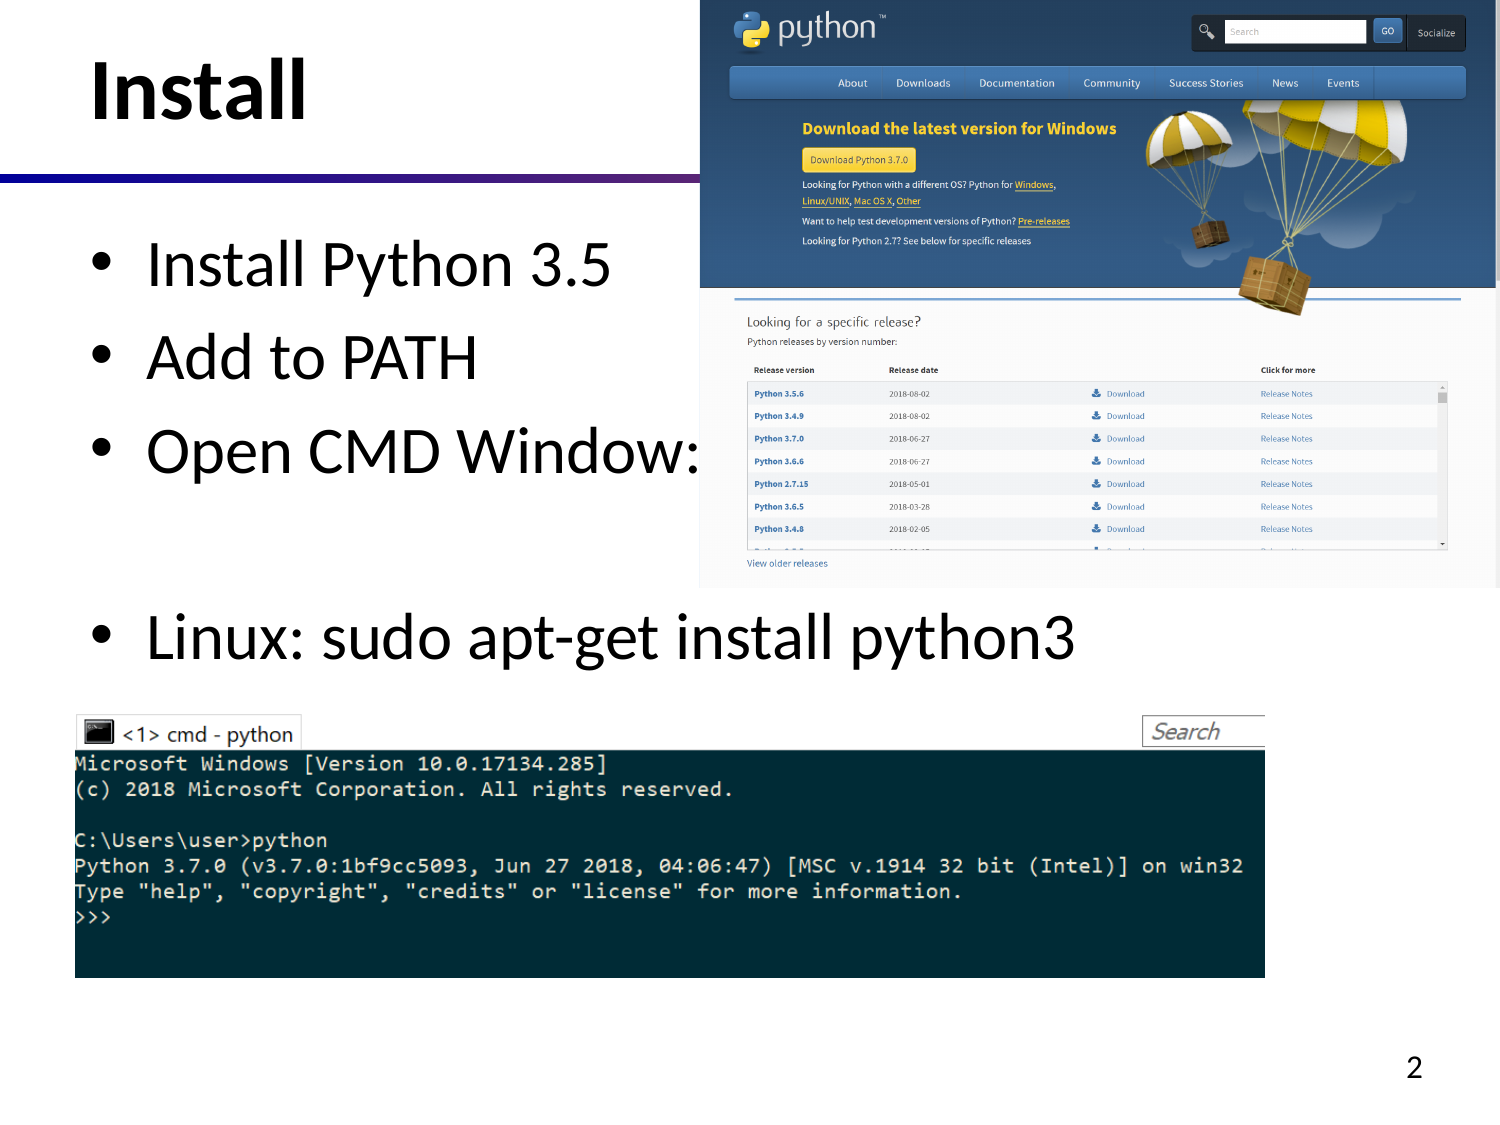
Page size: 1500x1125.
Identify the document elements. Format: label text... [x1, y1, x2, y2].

picture [316, 783, 327, 796]
picture [265, 888, 276, 898]
picture [253, 760, 263, 770]
picture [138, 783, 149, 796]
picture [166, 864, 174, 872]
picture [456, 884, 466, 898]
picture [622, 888, 632, 898]
picture [215, 837, 225, 847]
picture [330, 888, 340, 902]
picture [419, 757, 428, 770]
picture [292, 888, 301, 902]
picture [139, 837, 149, 847]
picture [356, 858, 365, 872]
picture [280, 888, 289, 902]
picture [265, 786, 276, 796]
picture [304, 837, 314, 847]
picture [584, 865, 594, 872]
picture [598, 888, 606, 898]
picture [103, 912, 109, 923]
picture [953, 859, 962, 872]
picture [317, 757, 328, 770]
picture [585, 884, 593, 898]
picture [431, 757, 441, 770]
picture [522, 862, 530, 872]
picture [214, 859, 225, 872]
picture [979, 858, 988, 872]
picture [547, 786, 555, 796]
picture [103, 781, 108, 800]
picture [825, 859, 835, 872]
picture [178, 833, 184, 843]
picture [444, 888, 454, 898]
picture [839, 884, 849, 898]
picture [1067, 859, 1077, 872]
picture [1196, 862, 1204, 872]
picture [151, 760, 161, 770]
picture [799, 859, 823, 872]
picture [254, 786, 262, 796]
picture [584, 757, 594, 770]
picture [992, 862, 1001, 872]
picture [114, 760, 123, 770]
picture [521, 757, 530, 770]
picture [380, 760, 390, 770]
picture [318, 888, 326, 898]
picture [877, 859, 886, 872]
picture [482, 783, 493, 796]
picture [369, 760, 377, 770]
picture [483, 757, 492, 770]
picture [406, 783, 416, 796]
picture [914, 859, 925, 872]
picture [127, 783, 136, 796]
picture [445, 786, 454, 796]
picture [496, 888, 504, 898]
picture [495, 757, 505, 770]
picture [546, 859, 556, 872]
picture [102, 888, 110, 902]
picture [74, 757, 86, 770]
picture [902, 885, 912, 898]
picture [394, 862, 402, 872]
picture [764, 857, 770, 876]
picture [153, 884, 161, 898]
picture [456, 757, 467, 770]
picture [267, 864, 276, 872]
picture [431, 786, 441, 796]
picture [190, 859, 199, 872]
picture [216, 760, 225, 770]
picture [1181, 863, 1192, 872]
picture [724, 888, 734, 898]
picture [572, 782, 581, 795]
picture [852, 863, 861, 872]
picture [698, 859, 708, 872]
picture [941, 864, 950, 872]
picture [1108, 857, 1113, 876]
picture [1143, 862, 1153, 872]
picture [1031, 862, 1037, 876]
picture [308, 755, 312, 774]
picture [788, 888, 797, 898]
picture [293, 833, 301, 847]
picture [318, 837, 327, 847]
picture [660, 859, 684, 872]
picture [1233, 859, 1242, 872]
picture [165, 756, 175, 770]
picture [344, 884, 352, 898]
picture [420, 786, 428, 796]
picture [292, 783, 301, 796]
picture [381, 786, 390, 796]
picture [113, 834, 123, 847]
picture [699, 0, 1500, 588]
picture [496, 859, 504, 872]
picture [191, 888, 200, 902]
picture [559, 859, 568, 872]
picture [316, 859, 327, 872]
picture [508, 757, 517, 770]
picture [140, 862, 149, 872]
picture [329, 786, 339, 796]
picture [635, 786, 645, 796]
picture [330, 760, 339, 770]
picture [902, 859, 912, 872]
picture [444, 859, 454, 872]
picture [127, 837, 135, 847]
picture [165, 783, 174, 796]
picture [509, 863, 517, 872]
picture [266, 760, 277, 770]
picture [710, 888, 721, 898]
picture [152, 837, 161, 847]
picture [203, 837, 211, 847]
picture [850, 888, 861, 898]
picture [889, 859, 899, 872]
picture [496, 782, 504, 796]
title Install [75, 24, 694, 150]
picture [89, 760, 98, 770]
picture [814, 888, 822, 898]
picture [546, 888, 556, 898]
picture [660, 888, 670, 898]
picture [698, 884, 709, 898]
picture [202, 757, 213, 770]
picture [596, 859, 606, 872]
picture [598, 786, 605, 796]
picture [711, 782, 721, 796]
picture [1157, 862, 1166, 872]
picture [749, 888, 772, 898]
picture [736, 859, 747, 872]
picture [178, 884, 187, 898]
picture [750, 859, 759, 872]
picture [229, 756, 250, 770]
picture [88, 863, 98, 876]
picture [126, 862, 136, 872]
picture [77, 859, 85, 872]
picture [114, 888, 123, 898]
picture [533, 757, 544, 770]
picture [74, 885, 85, 898]
picture [927, 888, 937, 898]
picture [648, 786, 656, 796]
picture [216, 786, 224, 796]
picture [572, 757, 581, 770]
picture [622, 786, 632, 795]
picture [791, 857, 795, 876]
picture [559, 786, 569, 800]
picture [1094, 858, 1102, 872]
picture [827, 888, 835, 898]
picture [255, 888, 262, 898]
picture [432, 888, 441, 898]
picture [394, 760, 403, 770]
picture [292, 859, 301, 872]
picture [228, 786, 238, 795]
picture [1080, 862, 1090, 872]
picture [876, 888, 887, 898]
picture [864, 888, 873, 898]
picture [77, 781, 83, 800]
picture [115, 858, 123, 872]
picture [598, 755, 604, 774]
picture [203, 786, 212, 796]
picture [191, 837, 199, 847]
picture [189, 783, 201, 796]
picture [165, 888, 174, 898]
picture [420, 888, 427, 898]
picture [74, 712, 1265, 750]
picture [1221, 859, 1229, 872]
picture [305, 888, 314, 898]
picture [458, 859, 466, 872]
list Install Python 3.5 Add to PATH Open CMD Window: Linux: sudo apt-get install python3 [75, 212, 1425, 1025]
picture [1056, 862, 1064, 872]
picture [165, 837, 173, 847]
picture [648, 888, 656, 898]
picture [255, 837, 263, 851]
picture [102, 833, 108, 845]
picture [686, 786, 695, 796]
picture [279, 834, 288, 847]
picture [585, 859, 593, 864]
picture [152, 783, 161, 796]
picture [90, 914, 97, 923]
picture [356, 765, 364, 770]
picture [101, 859, 110, 872]
picture [890, 888, 899, 898]
picture [356, 786, 378, 800]
picture [1120, 857, 1126, 876]
picture [471, 888, 479, 898]
picture [916, 888, 924, 898]
picture [279, 782, 289, 795]
picture [559, 757, 568, 770]
picture [532, 888, 543, 898]
picture [584, 783, 594, 796]
picture [228, 837, 238, 847]
picture [941, 888, 950, 898]
picture [126, 760, 136, 770]
picture [255, 863, 263, 872]
picture [88, 888, 98, 902]
picture [343, 859, 352, 872]
picture [102, 760, 109, 770]
picture [343, 786, 352, 795]
picture [242, 835, 249, 846]
picture [407, 862, 415, 872]
picture [266, 837, 276, 851]
picture [240, 786, 250, 796]
picture [1004, 859, 1013, 872]
picture [509, 782, 517, 796]
picture [355, 885, 365, 898]
picture [775, 888, 784, 898]
picture [74, 834, 85, 847]
picture [343, 760, 352, 770]
picture [611, 888, 618, 898]
picture [482, 885, 492, 898]
picture [660, 786, 670, 796]
picture [1208, 862, 1217, 872]
picture [699, 786, 708, 796]
picture [89, 786, 97, 796]
picture [419, 859, 428, 872]
picture [394, 786, 403, 796]
picture [77, 912, 84, 923]
picture [242, 857, 248, 876]
picture [380, 859, 390, 872]
picture [622, 859, 632, 872]
picture [636, 888, 644, 898]
picture [431, 859, 441, 872]
picture [1043, 859, 1051, 872]
picture [711, 859, 721, 872]
picture [177, 757, 187, 770]
picture [368, 858, 378, 872]
picture [673, 786, 683, 795]
picture [610, 859, 619, 872]
picture [533, 786, 543, 795]
